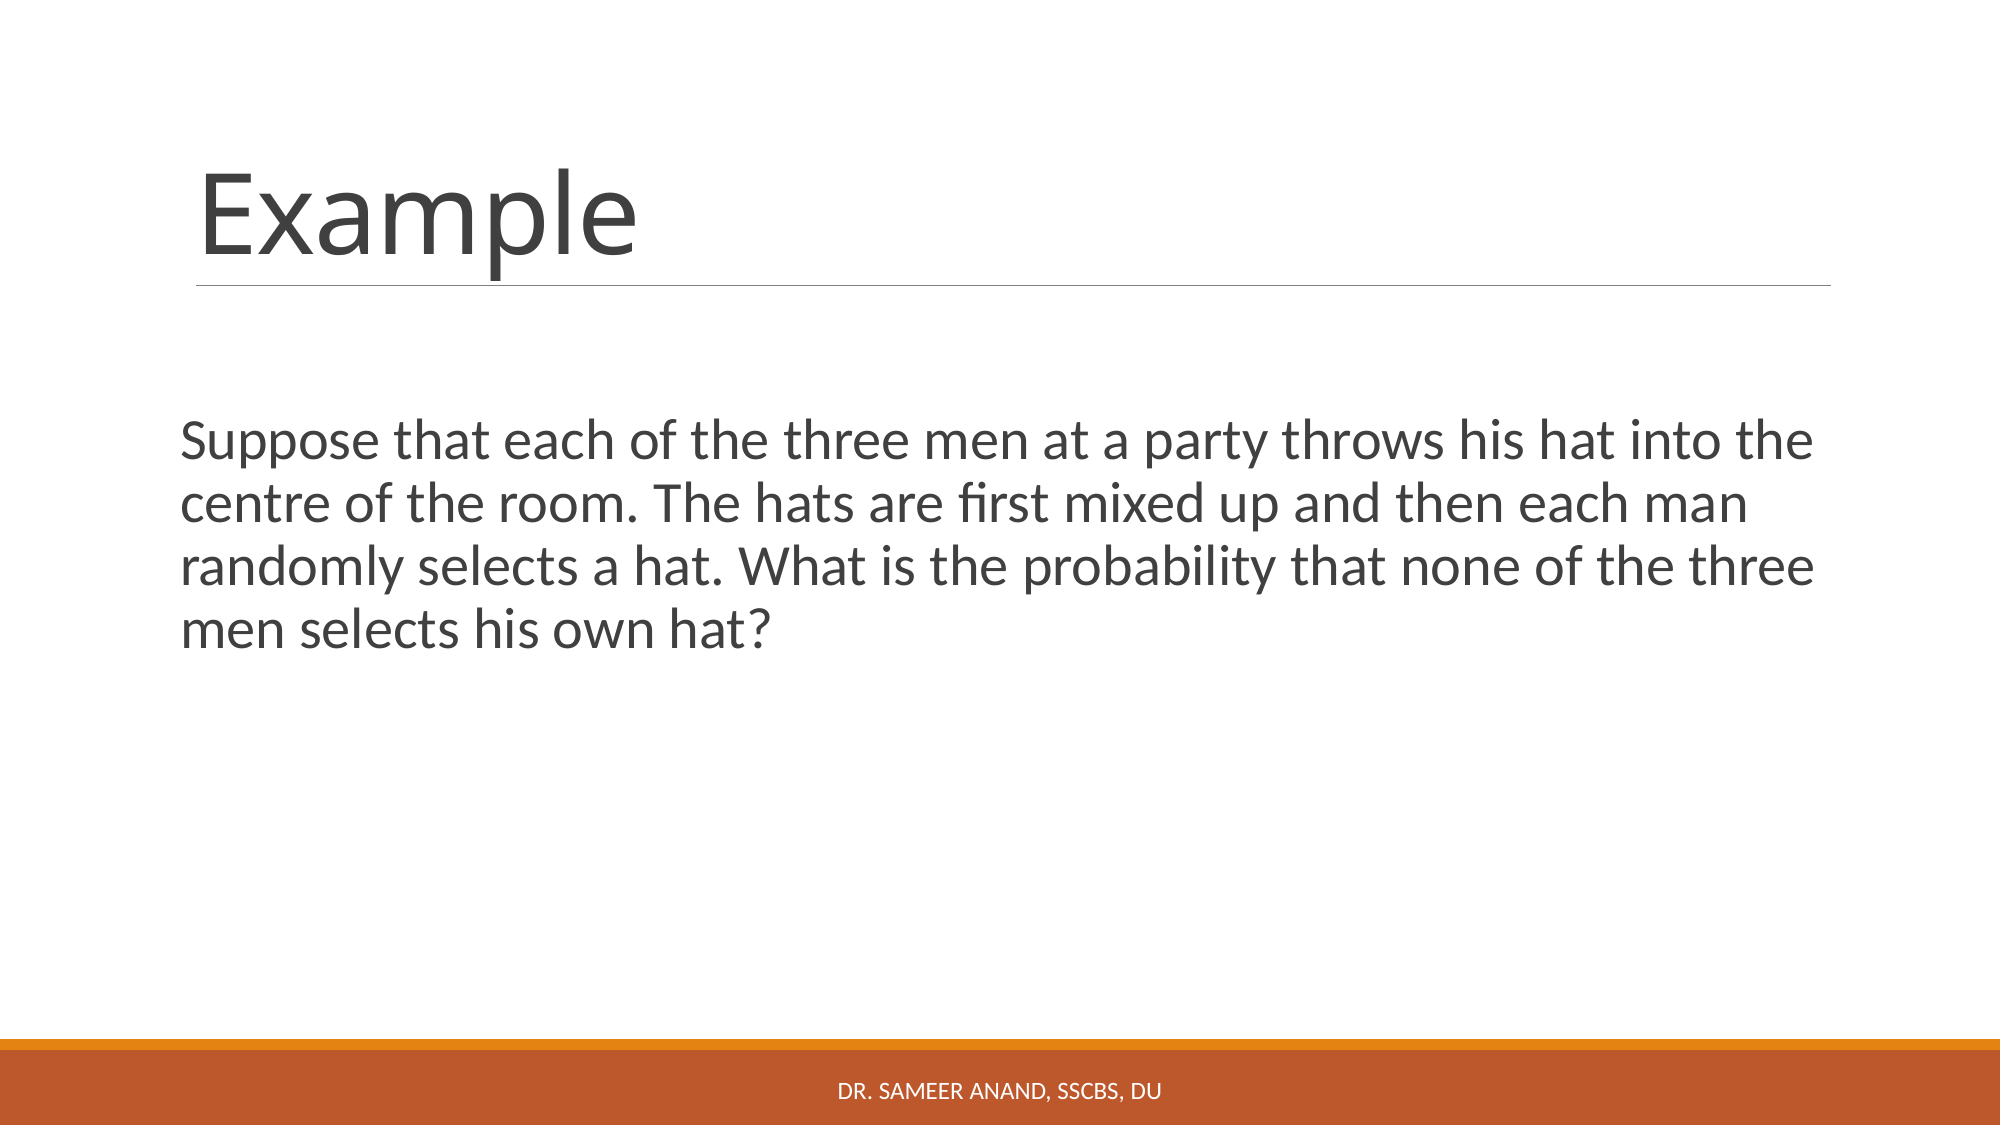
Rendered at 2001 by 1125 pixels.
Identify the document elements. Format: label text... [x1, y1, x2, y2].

list Suppose that each of the three men at a party throws his hat into the centre of the room. The hats are first mixed up and then each man randomly selects a hat. What is the probability that none of the three men selects his own hat? [180, 302, 1873, 1033]
title Example [180, 47, 1830, 285]
footer Dr. Sameer Anand, SSCBS, DU [604, 1059, 1396, 1120]
